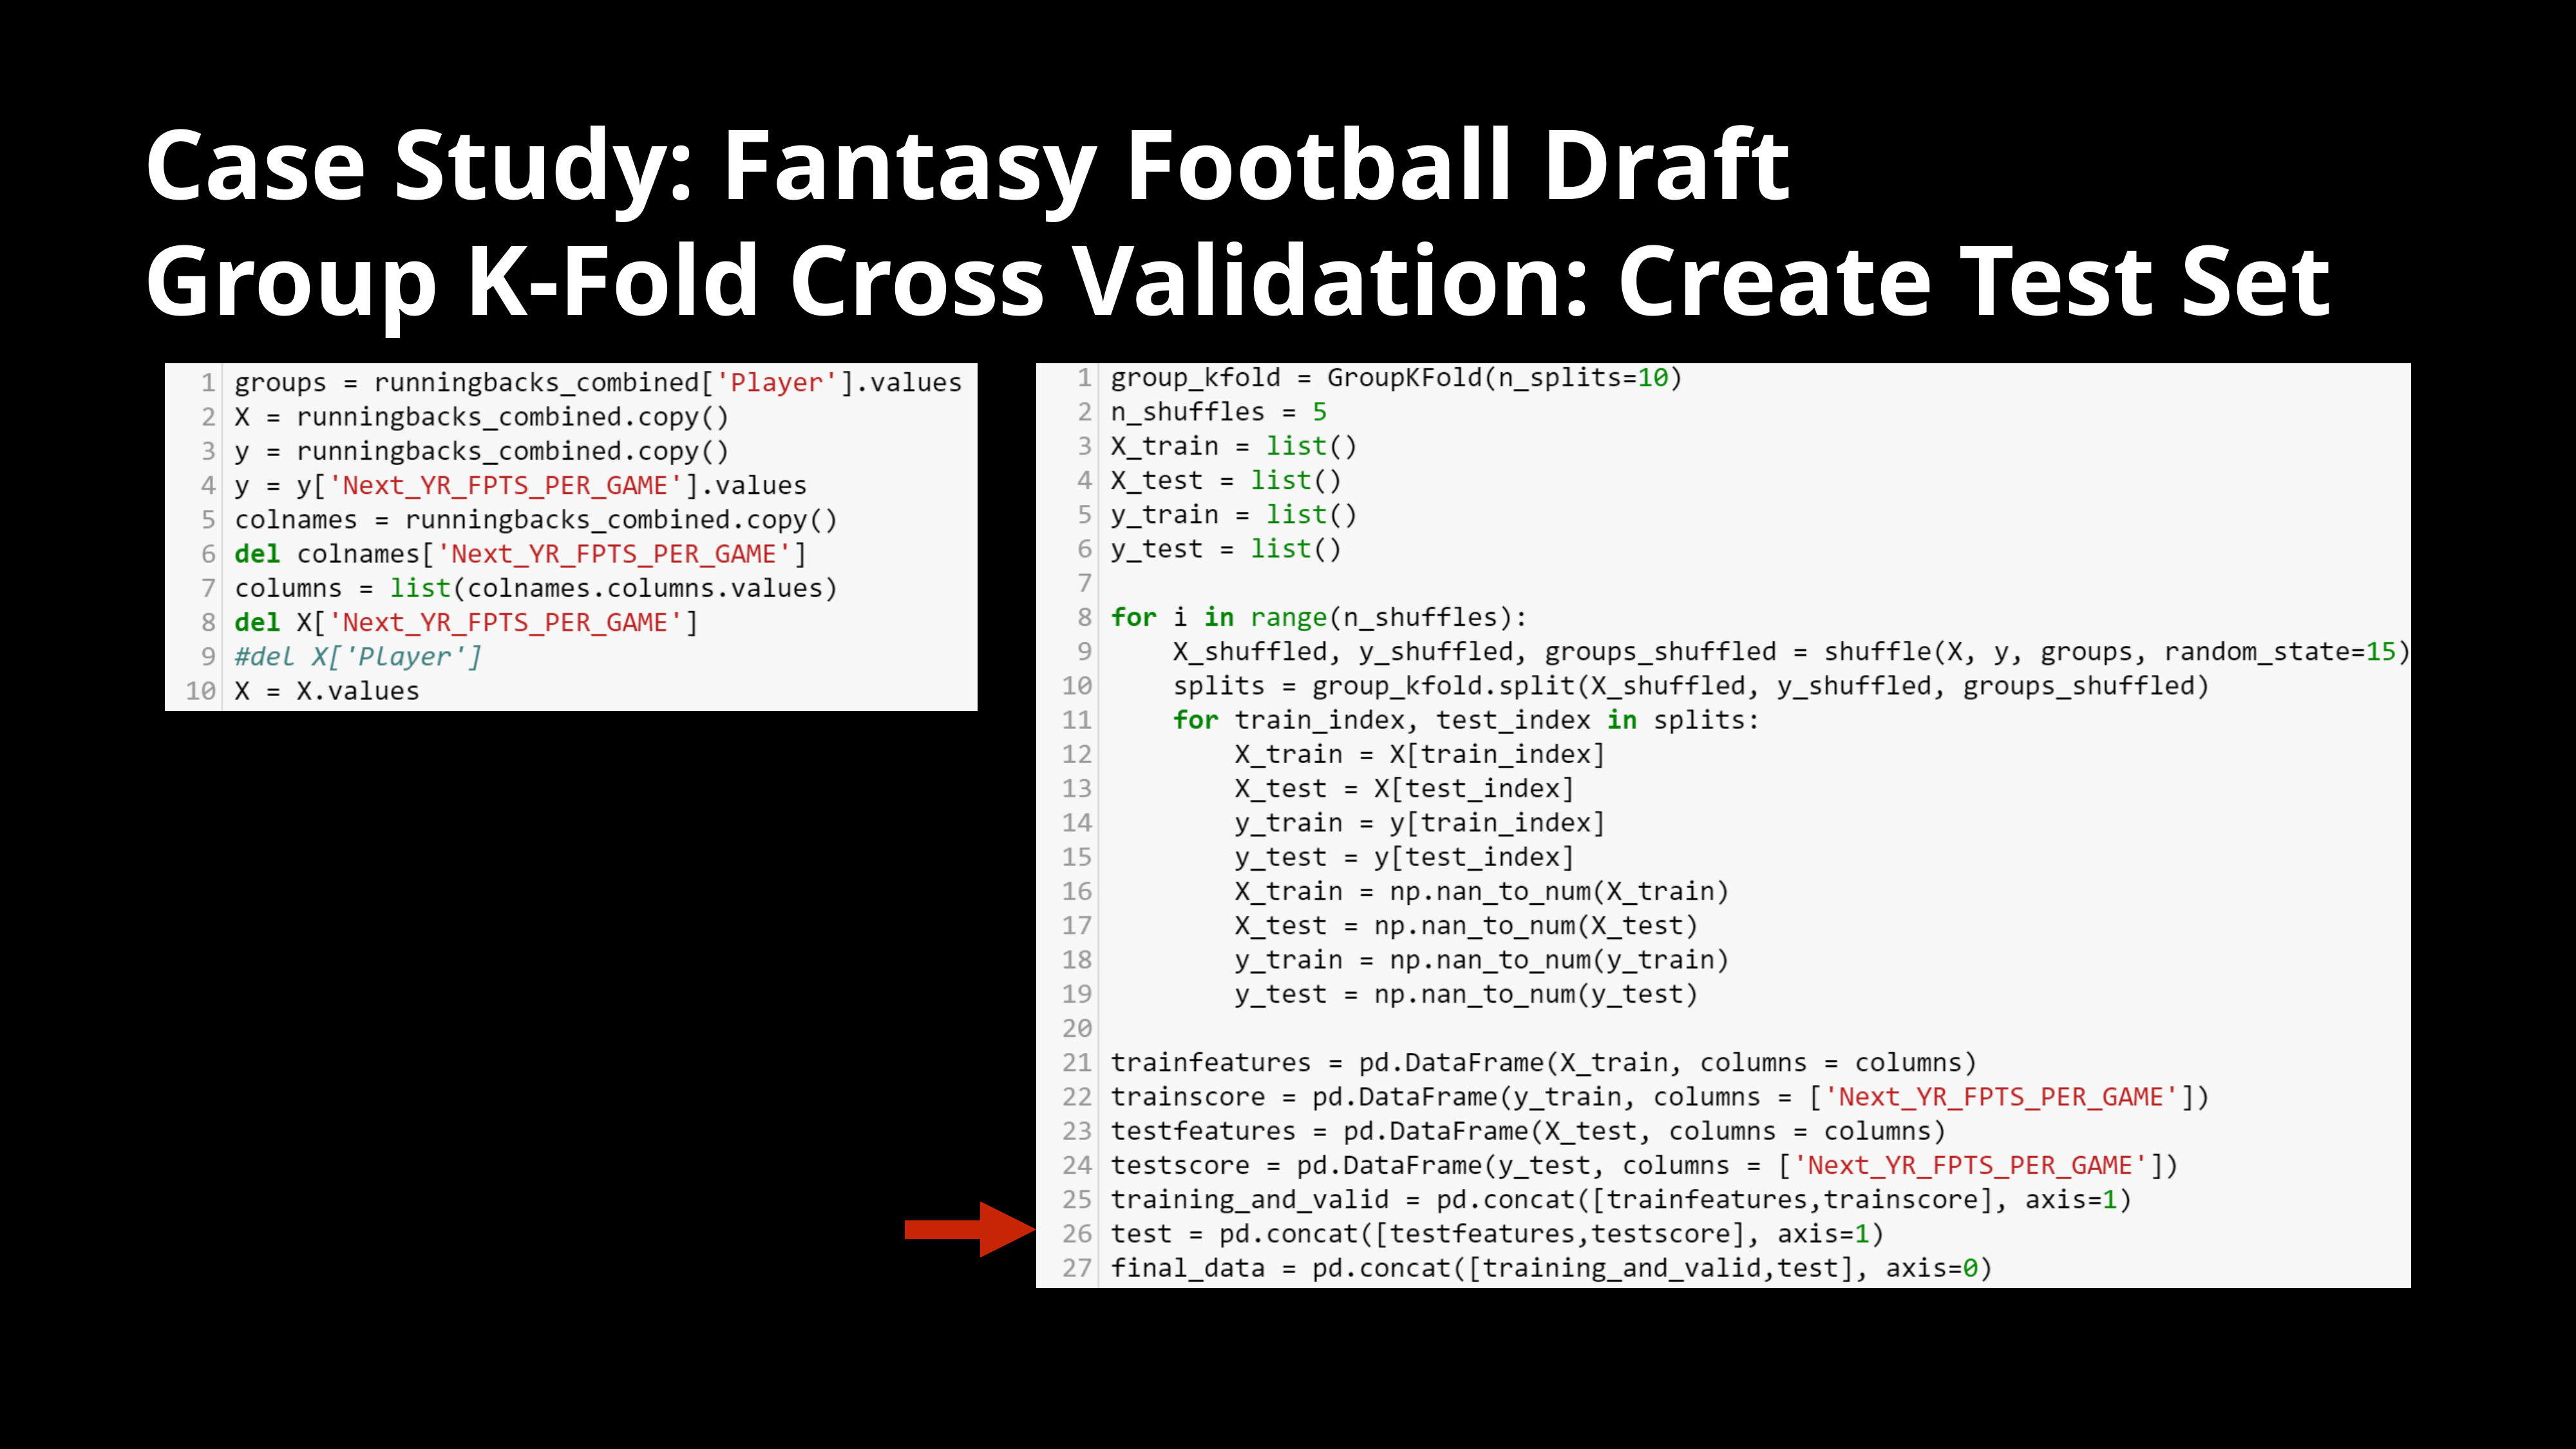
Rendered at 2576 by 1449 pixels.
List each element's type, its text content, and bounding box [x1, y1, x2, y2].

picture [1036, 363, 2411, 1288]
text_box Case Study: Fantasy Football Draft Group K-Fold Cross Validation: Create Test Set [135, 95, 2411, 345]
picture [164, 363, 978, 712]
